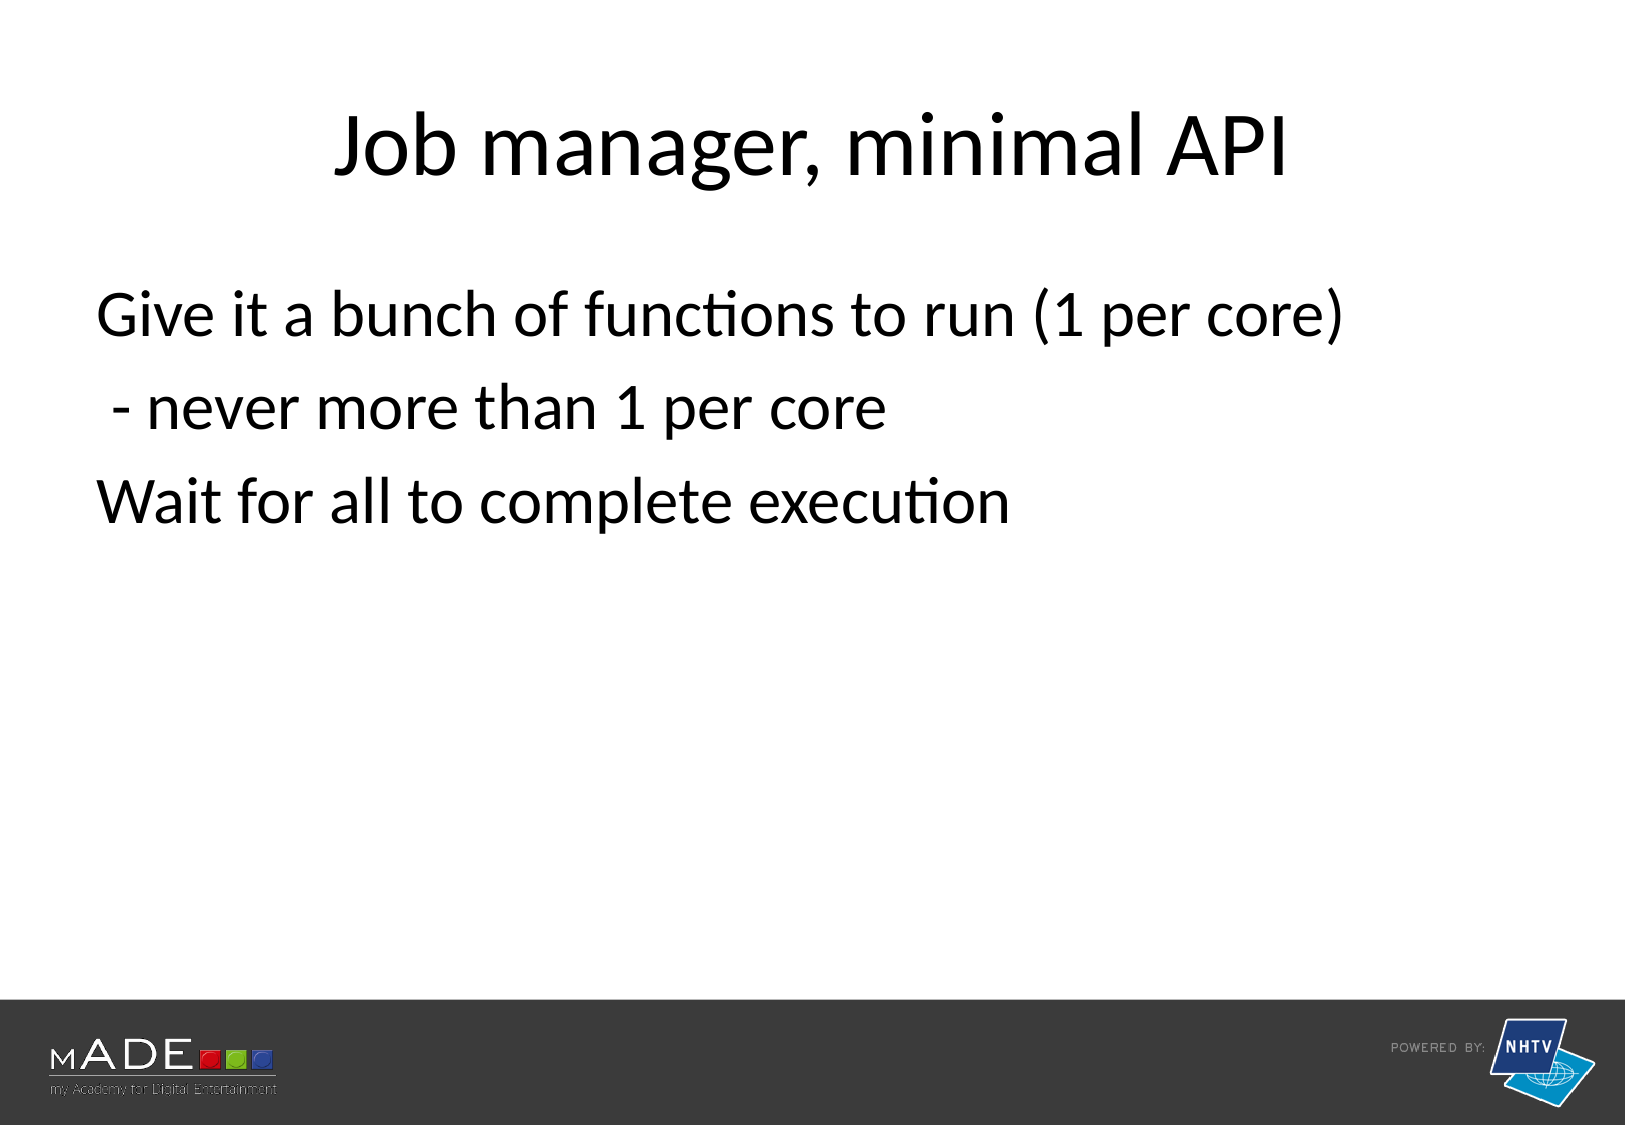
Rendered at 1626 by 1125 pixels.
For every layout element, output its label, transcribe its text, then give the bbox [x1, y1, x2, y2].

picture [1388, 1011, 1603, 1114]
picture [0, 997, 340, 1125]
title Job manager, minimal API [81, 45, 1544, 233]
list Give it a bunch of functions to run (1 per core) - never more than 1 per core Wait for all to complete execution [81, 262, 1544, 1005]
